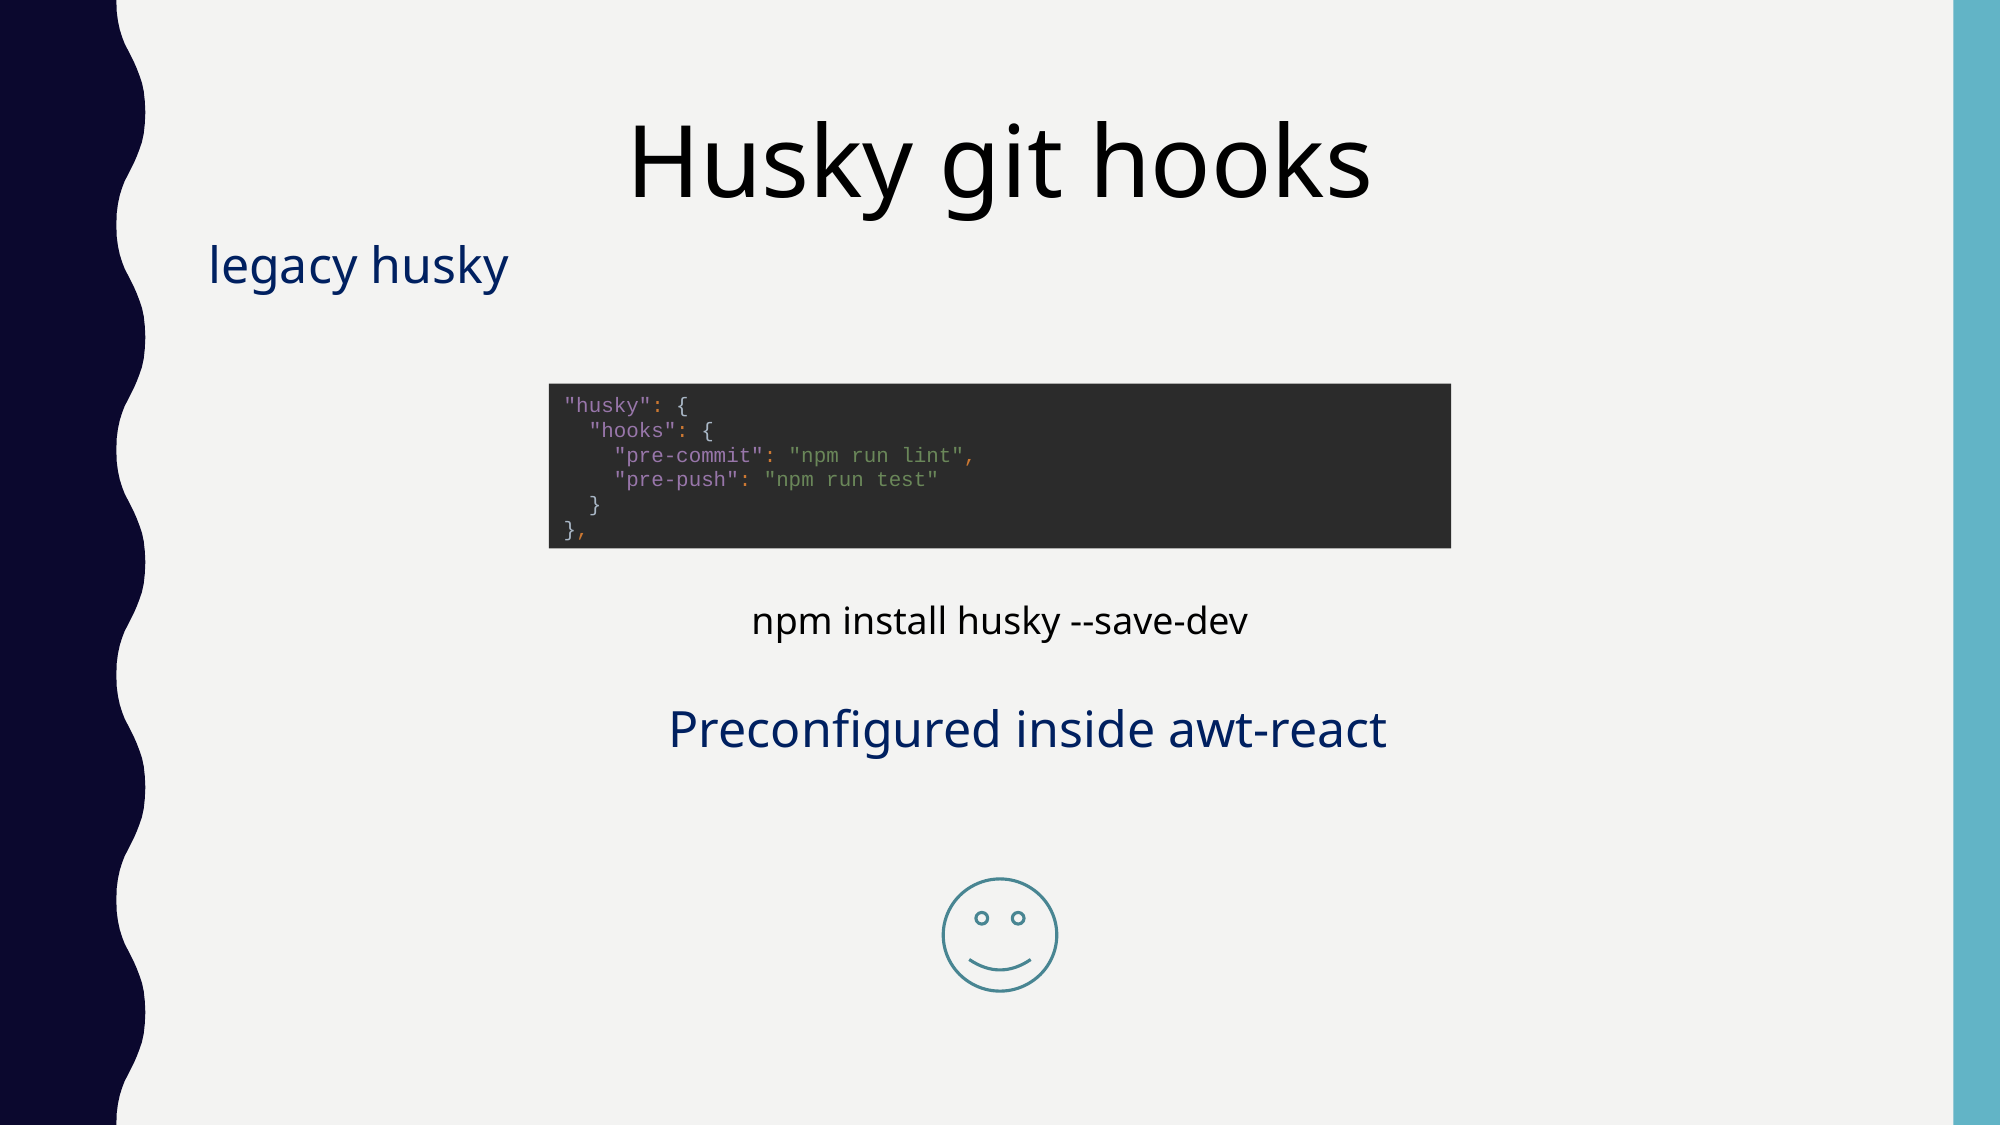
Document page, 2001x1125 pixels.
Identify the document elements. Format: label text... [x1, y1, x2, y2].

text_box npm install husky --save-dev [736, 589, 1264, 650]
text_box Husky git hooks [611, 89, 1389, 225]
text_box [942, 877, 1058, 993]
text_box Preconfigured inside awt-react [653, 690, 1403, 766]
text_box legacy husky [193, 226, 537, 301]
text_box "husky": { "hooks": { "pre-commit": "npm run lint", "pre-push": "npm run test" } }, [548, 383, 1452, 549]
